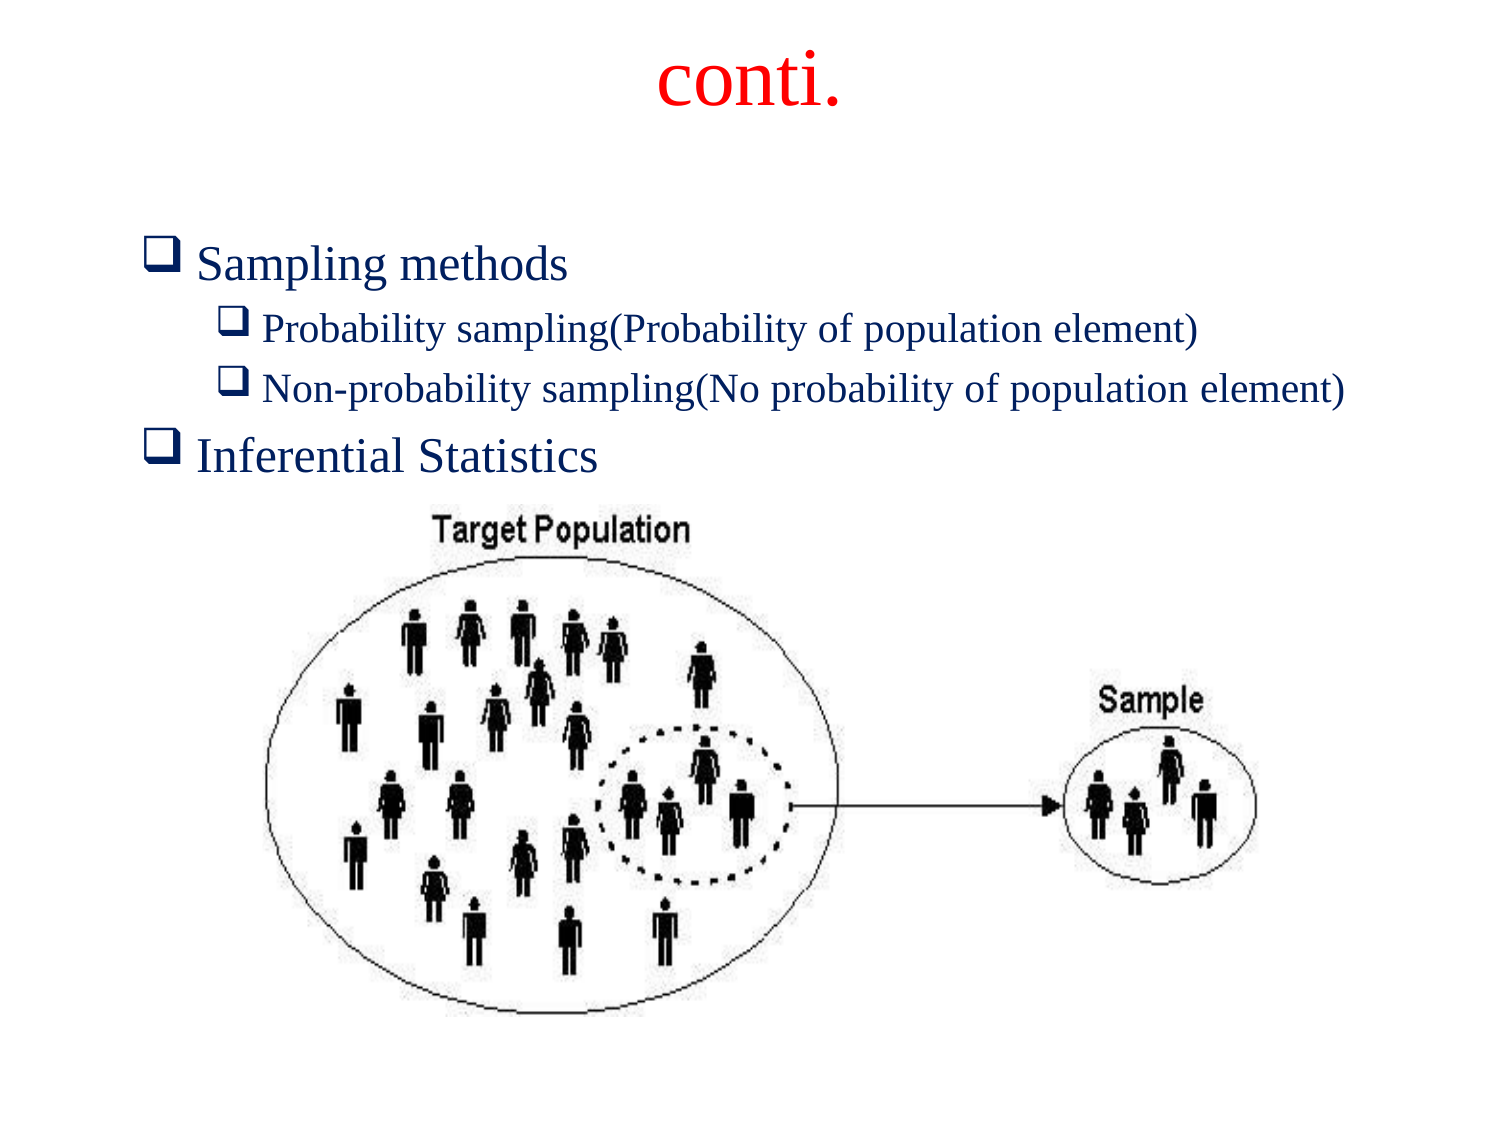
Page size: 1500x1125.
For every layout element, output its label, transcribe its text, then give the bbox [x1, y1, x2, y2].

text_box [262, 504, 1263, 1017]
title conti. [654, 20, 846, 211]
text_box Sampling methods Probability sampling(Probability of population element) Non-probability sampling(No probability of population element) Inferential Statistics [137, 216, 1353, 483]
